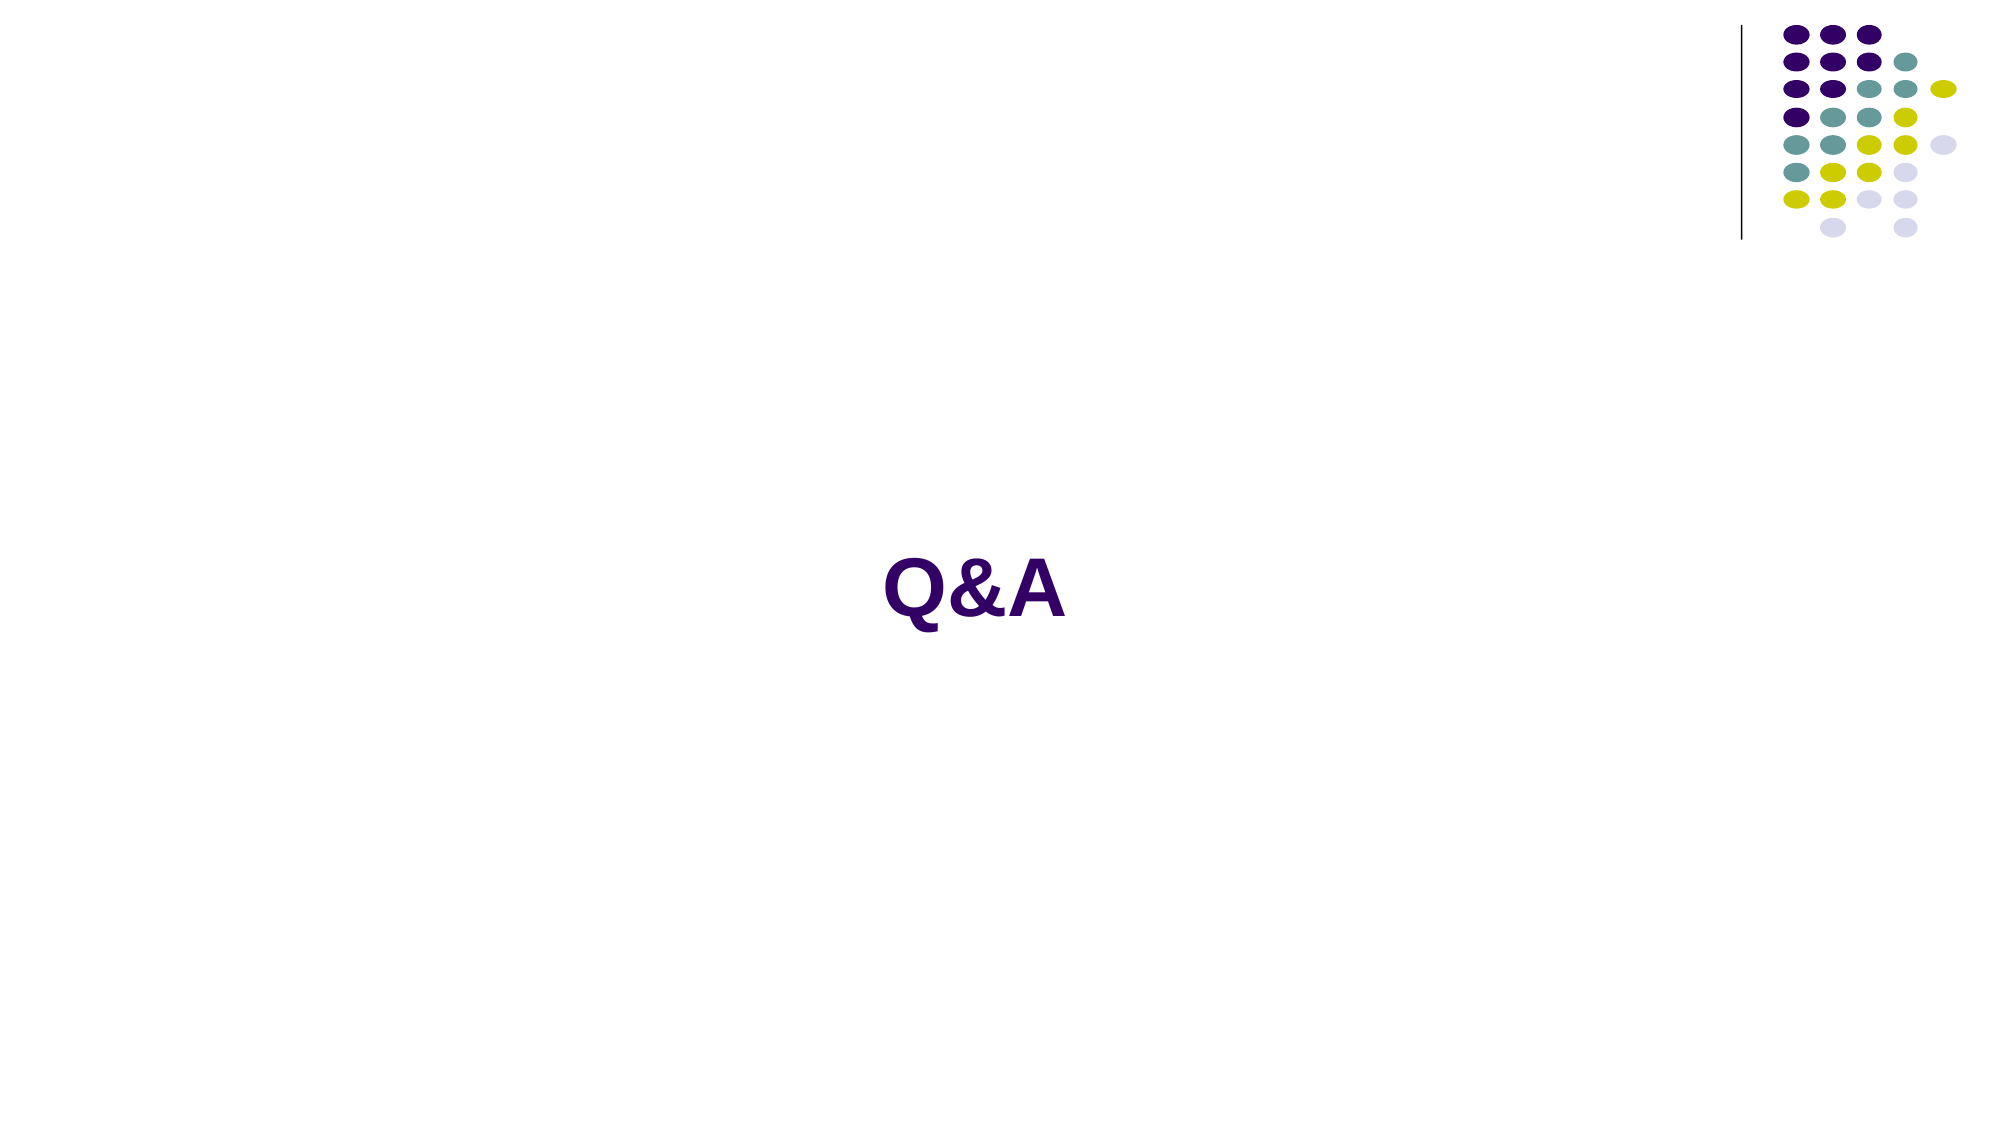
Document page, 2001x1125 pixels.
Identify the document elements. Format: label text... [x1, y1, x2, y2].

title Q&A [125, 525, 1826, 749]
